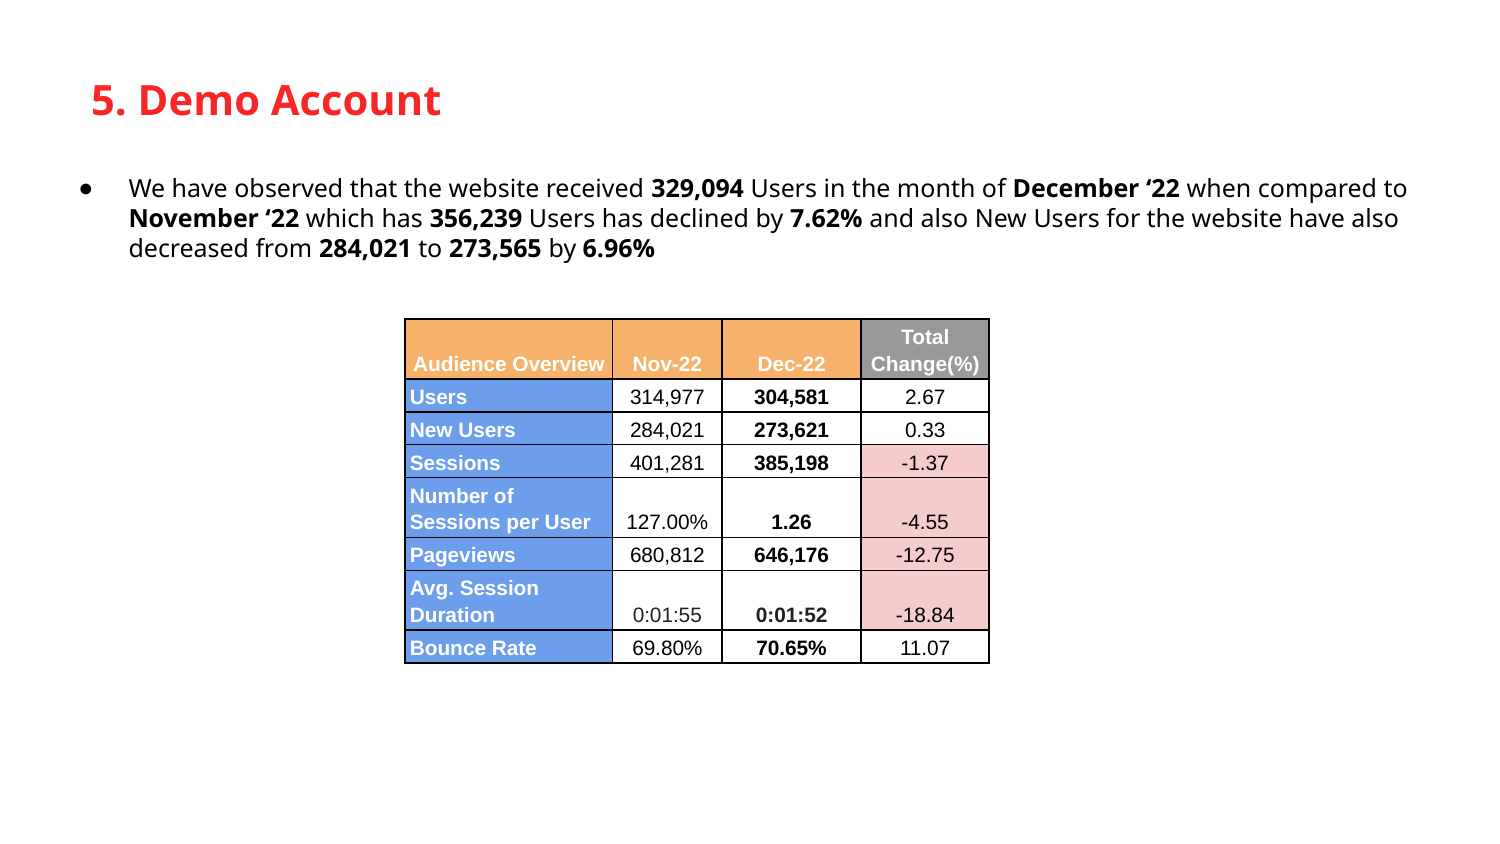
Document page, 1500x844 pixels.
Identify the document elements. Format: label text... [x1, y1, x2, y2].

table_header Dec-22 [723, 320, 860, 378]
table_cell 401,281 [613, 445, 721, 477]
table_cell Pageviews [406, 538, 612, 570]
table_cell 0:01:55 [613, 571, 721, 629]
table_cell 0.33 [862, 413, 988, 444]
table_cell 127.00% [613, 478, 721, 537]
table_cell 1.26 [723, 478, 860, 537]
list We have observed that the website received 329,094 Users in the month of December ‘22 when compared to November ‘22 which has 356,239 Users has declined by 7.62% and also New Users for the website have also decreased from 284,021 to 273,565 by 6.96% [38, 157, 1449, 294]
table_cell 11.07 [862, 631, 988, 662]
table_cell New Users [406, 413, 612, 444]
table_cell 680,812 [613, 538, 721, 570]
table_header Total Change(%) [862, 320, 988, 378]
table_header Nov-22 [613, 320, 721, 378]
table_cell 70.65% [723, 631, 860, 662]
table_header Audience Overview [406, 320, 612, 378]
table_cell -4.55 [862, 478, 988, 537]
table_cell 69.80% [613, 631, 721, 662]
table_cell 304,581 [723, 380, 860, 411]
table_cell 314,977 [613, 380, 721, 411]
table_cell -18.84 [862, 571, 988, 629]
table_cell -1.37 [862, 445, 988, 477]
table_cell Avg. Session Duration [406, 571, 612, 629]
table_cell Bounce Rate [406, 631, 612, 662]
table_cell 273,621 [723, 413, 860, 444]
table_cell Number of Sessions per User [406, 478, 612, 537]
table_cell 2.67 [862, 380, 988, 411]
table_cell 0:01:52 [723, 571, 860, 629]
table_cell 646,176 [723, 538, 860, 570]
title 5. Demo Account [76, 58, 1474, 153]
table_cell 284,021 [613, 413, 721, 444]
table_cell -12.75 [862, 538, 988, 570]
table_cell 385,198 [723, 445, 860, 477]
table_cell Users [406, 380, 612, 411]
table_cell Sessions [406, 445, 612, 477]
